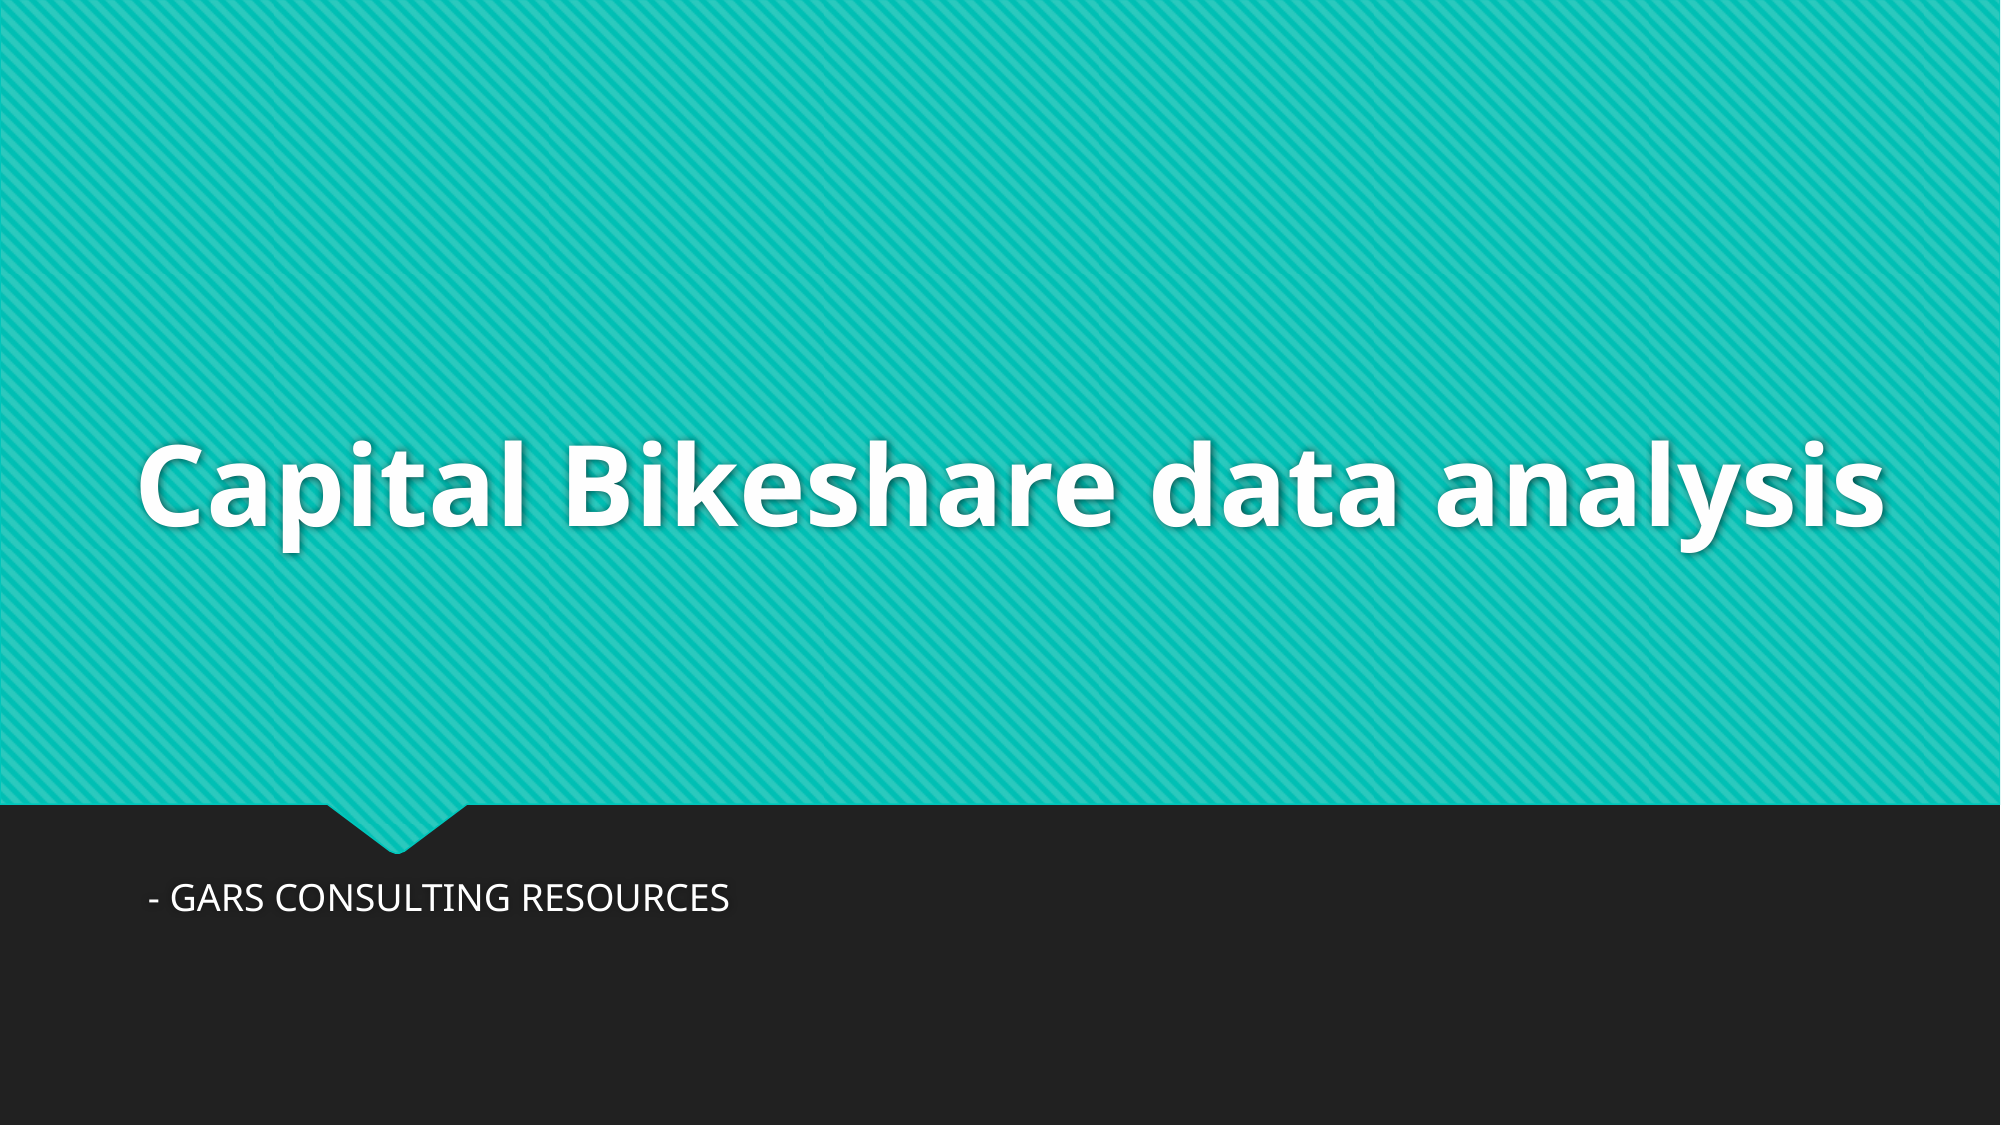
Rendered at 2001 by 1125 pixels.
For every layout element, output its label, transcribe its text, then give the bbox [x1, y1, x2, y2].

subtitle - GARS CONSULTING RESOURCES [132, 866, 1868, 938]
title Capital Bikeshare data analysis [22, 237, 2000, 726]
